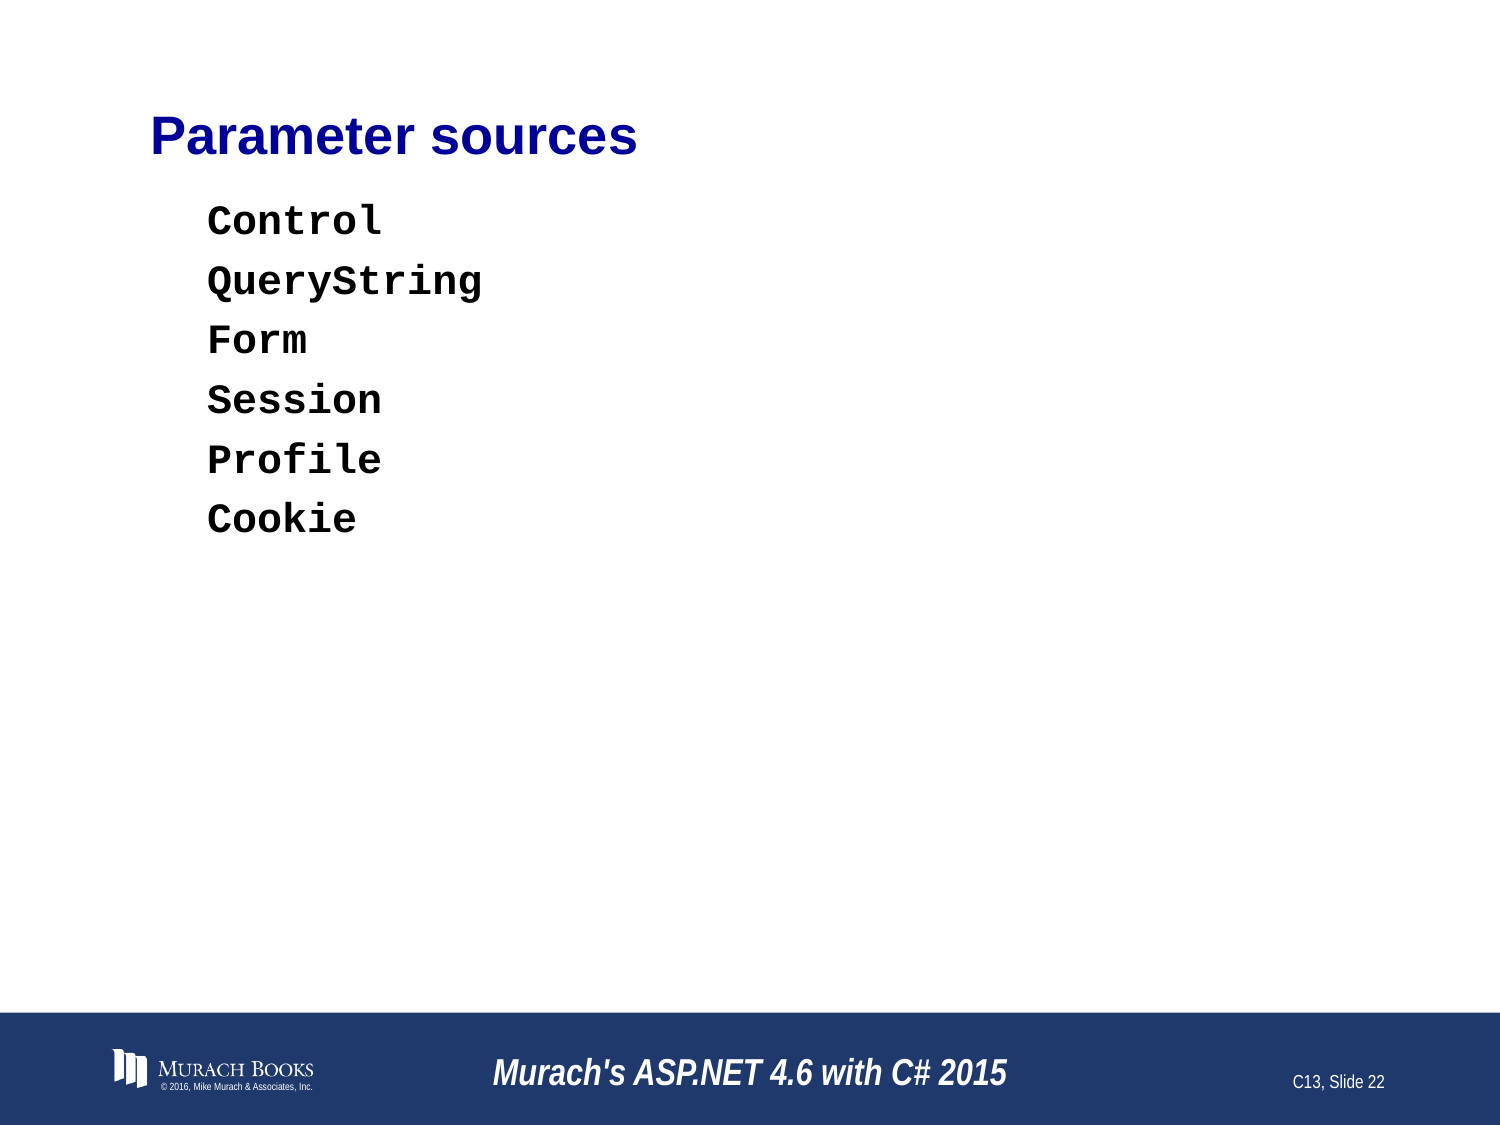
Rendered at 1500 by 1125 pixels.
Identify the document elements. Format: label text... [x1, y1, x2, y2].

slide_number C13, Slide 22 [1087, 1025, 1400, 1100]
slide_number Murach's ASP.NET 4.6 with C# 2015 [463, 1025, 1050, 1100]
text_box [149, 199, 1277, 560]
footer © 2016, Mike Murach & Associates, Inc. [12, 1025, 463, 1100]
title Parameter sources [150, 99, 1350, 166]
